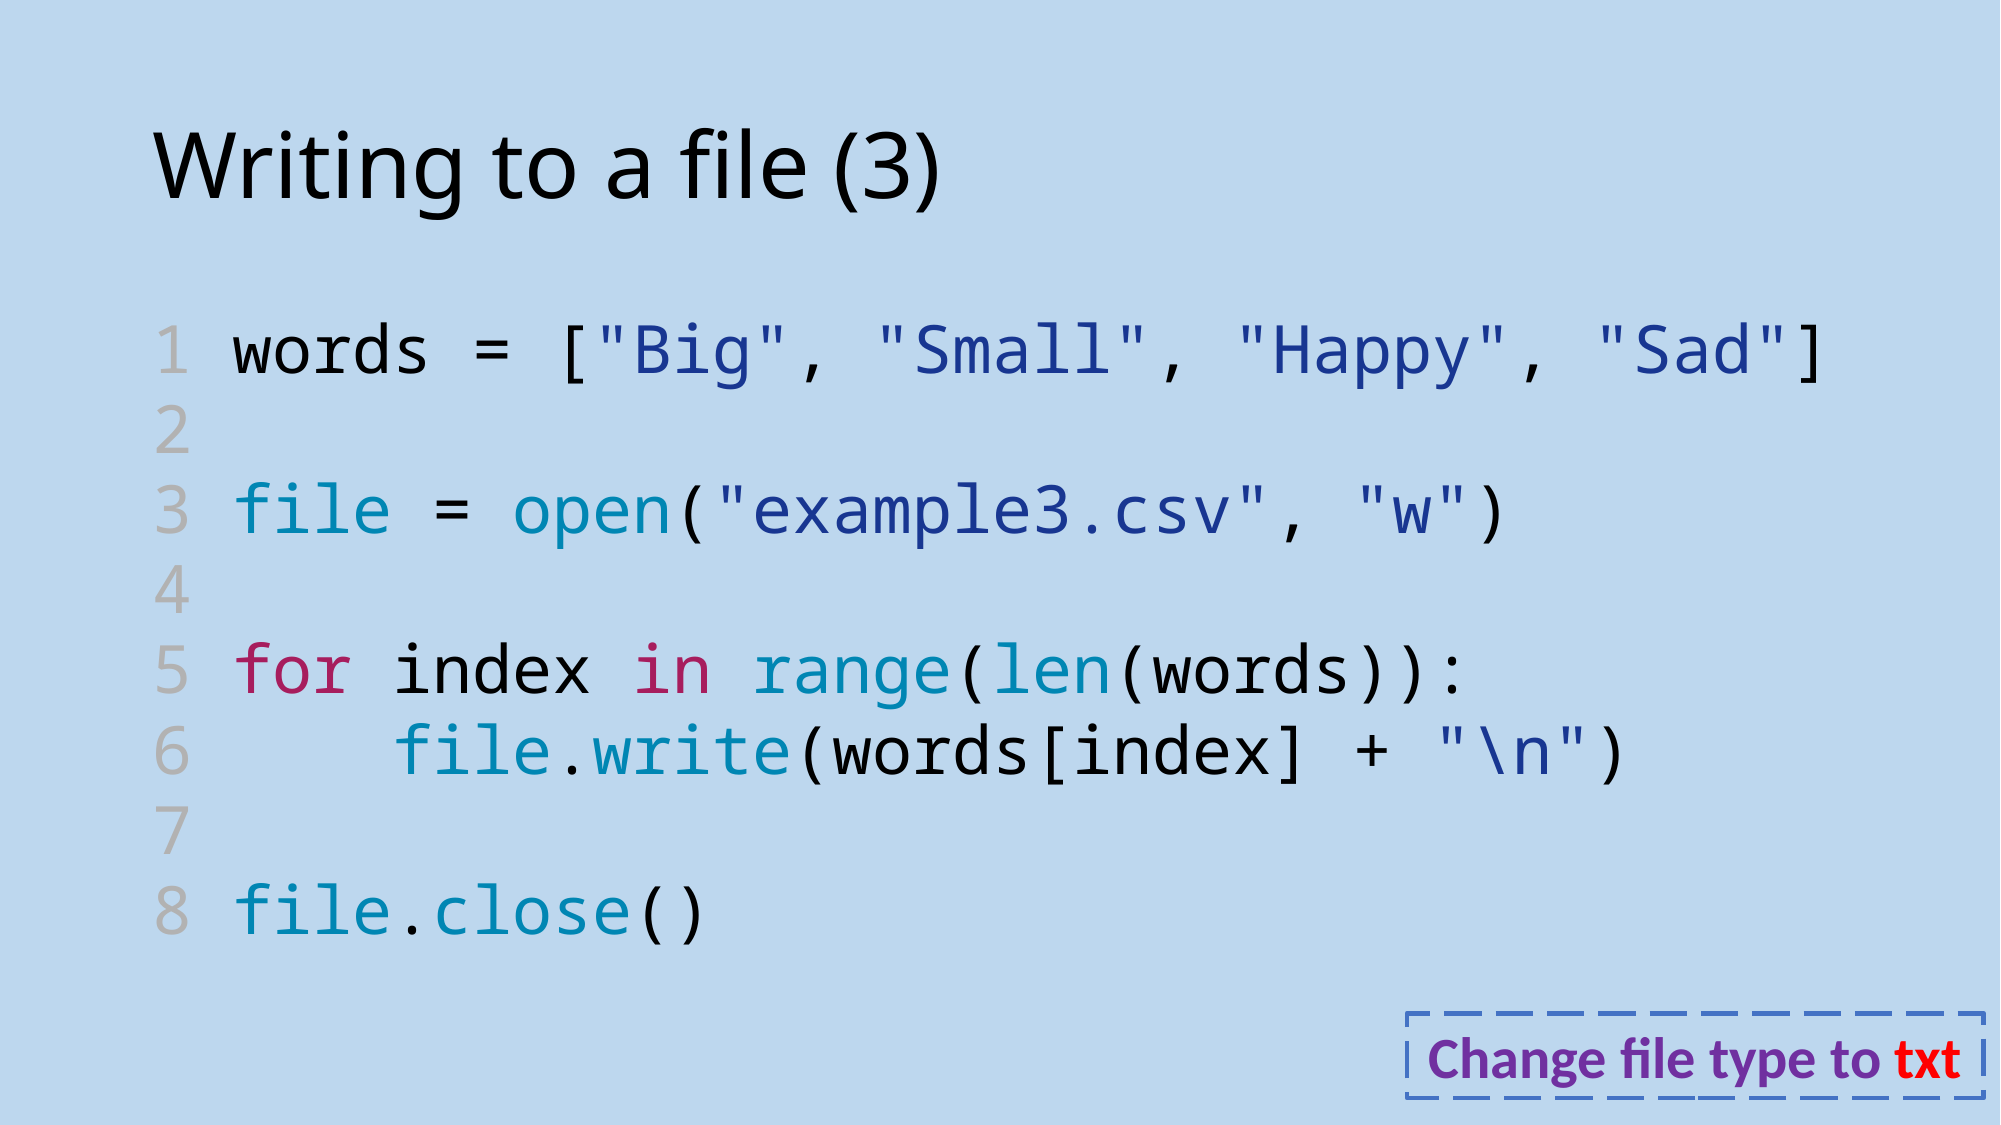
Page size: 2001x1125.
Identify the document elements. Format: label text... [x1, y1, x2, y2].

text_box Change file type to txt [1406, 1013, 1984, 1098]
list 1 words = ["Big", "Small", "Happy", "Sad"] 2 3 file = open("example3.csv", "w") 4 5 for index in range(len(words)): 6 file.write(words[index] + "\n") 7 8 file.close() [137, 299, 1863, 1014]
title Writing to a file (3) [137, 59, 1863, 278]
